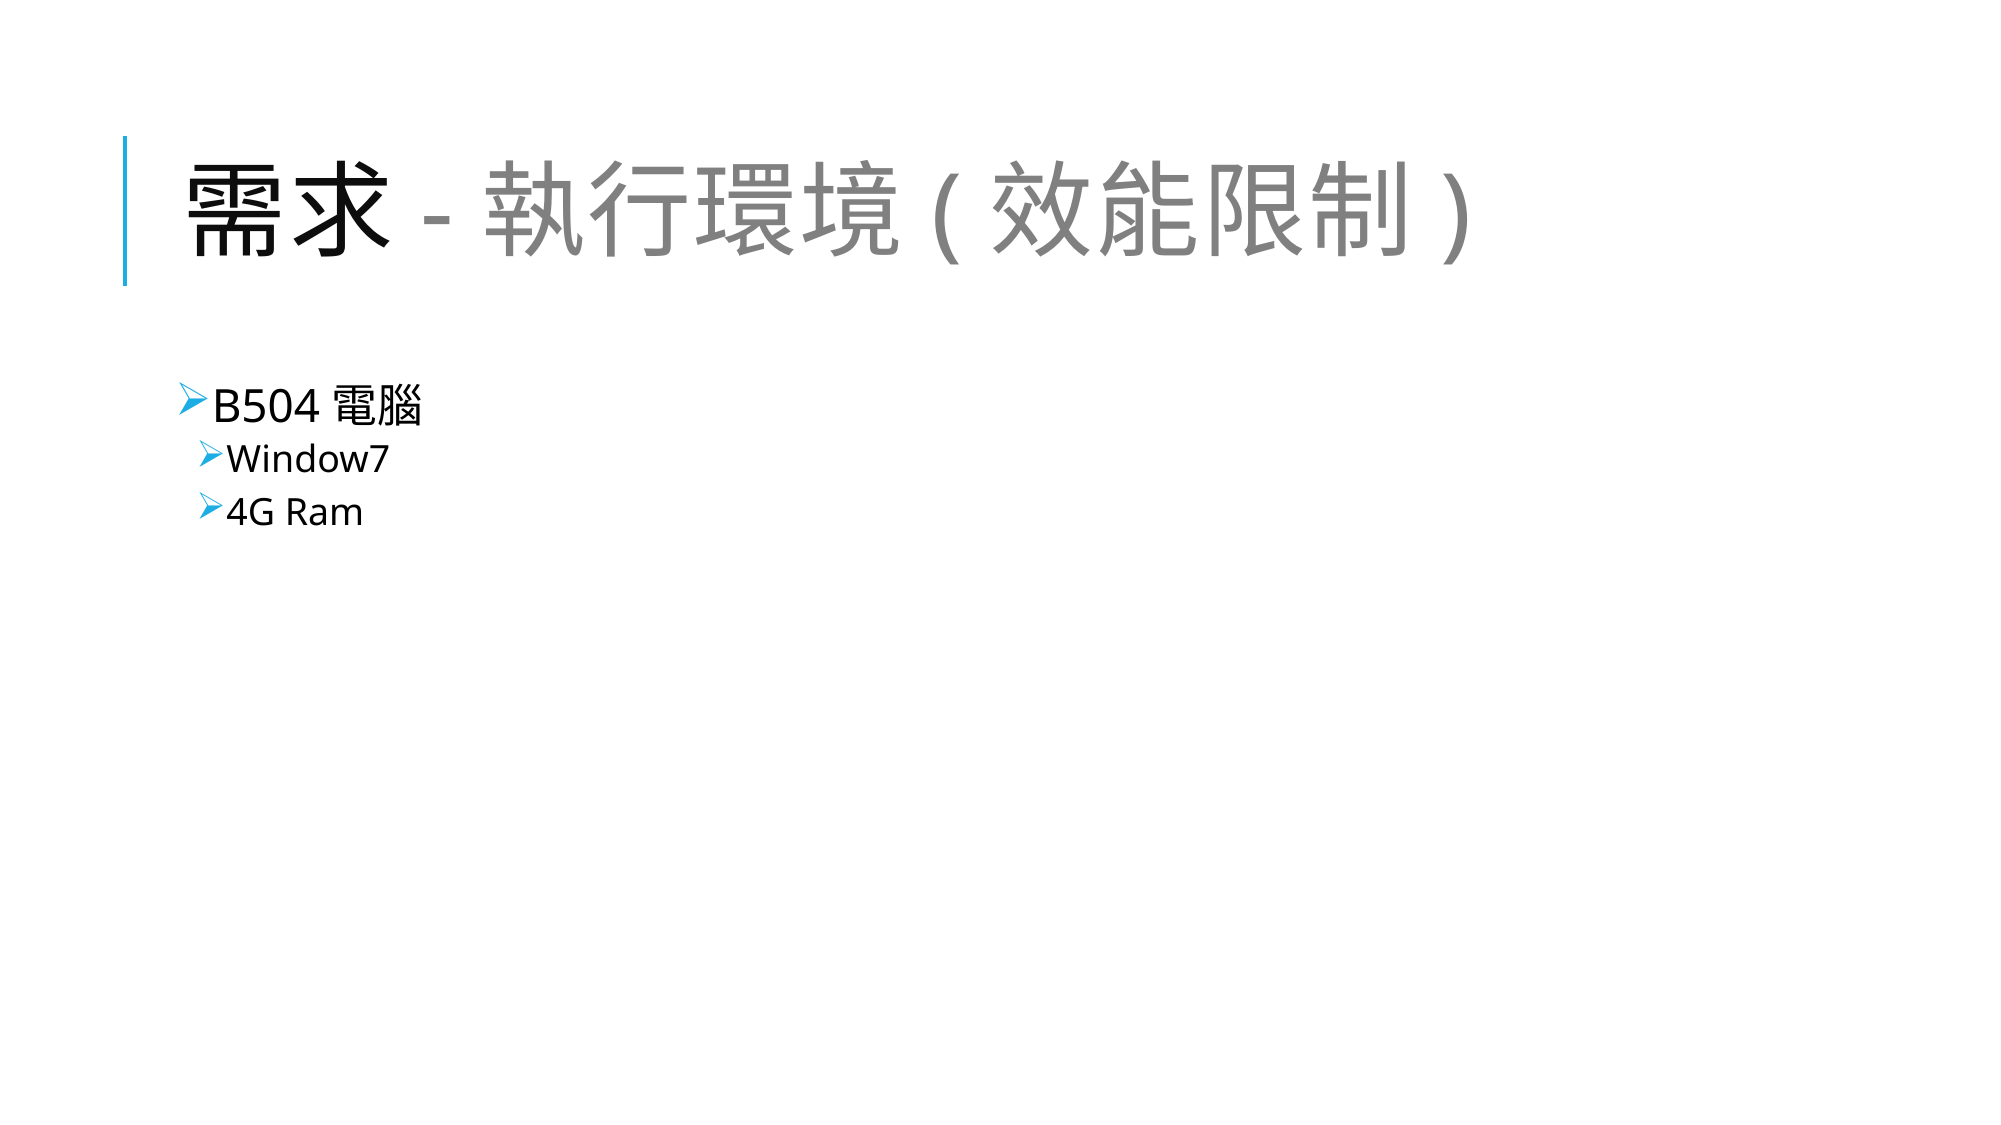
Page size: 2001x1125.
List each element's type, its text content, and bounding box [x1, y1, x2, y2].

list B504電腦 Window7 4G Ram [168, 375, 1763, 1035]
title 需求-執行環境(效能限制) [168, 96, 1763, 342]
